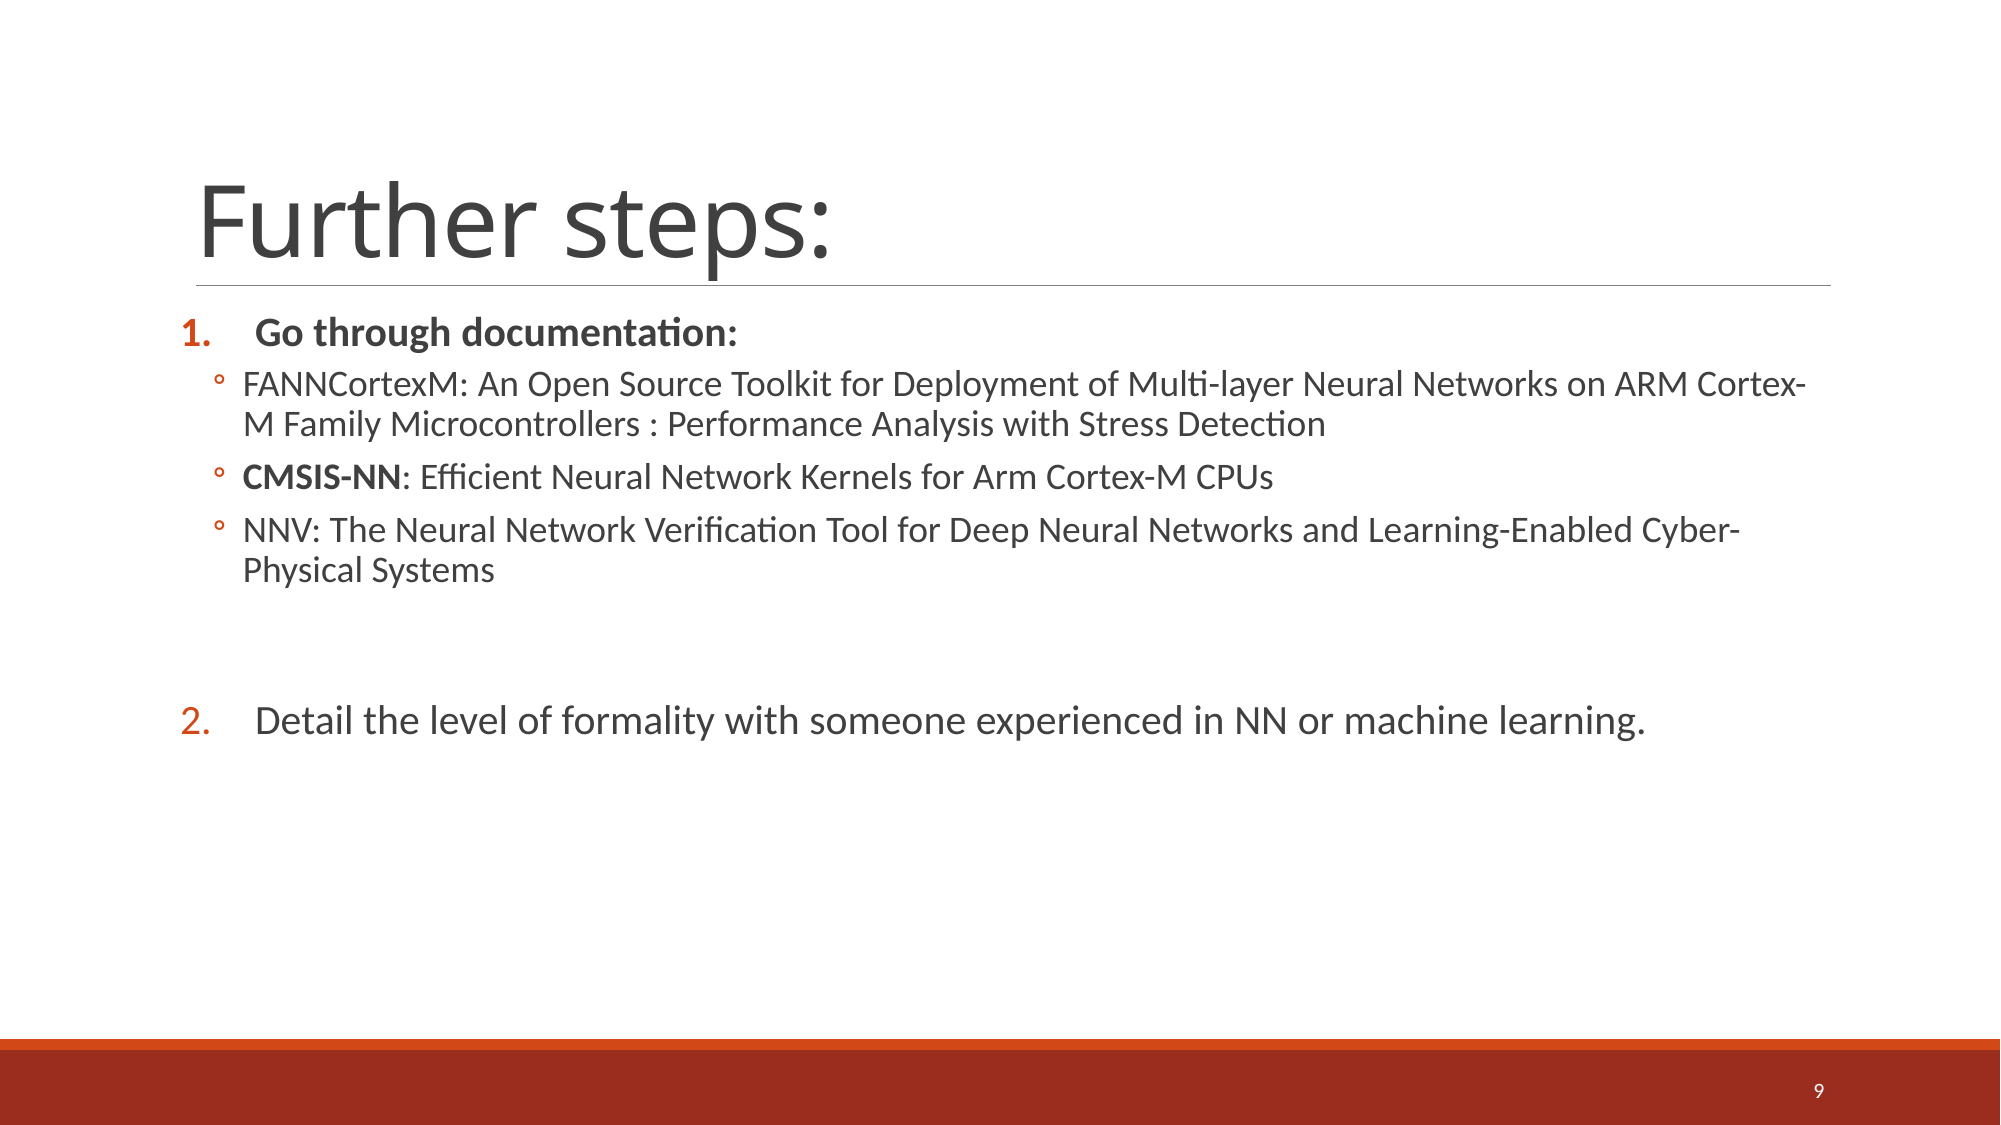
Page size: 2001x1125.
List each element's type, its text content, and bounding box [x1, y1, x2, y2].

title Further steps: [180, 47, 1830, 285]
slide_number 9 [1624, 1059, 1840, 1120]
list Go through documentation: FANNCortexM: An Open Source Toolkit for Deployment of Multi-layer Neural Networks on ARM Cortex-M Family Microcontrollers : Performance Analysis with Stress Detection CMSIS-NN: Efficient Neural Network Kernels for Arm Cortex-M CPUs NNV: The Neural Network Verification Tool for Deep Neural Networks and Learning-Enabled Cyber-Physical Systems Detail the level of formality with someone experienced in NN or machine learning. [180, 302, 1830, 963]
